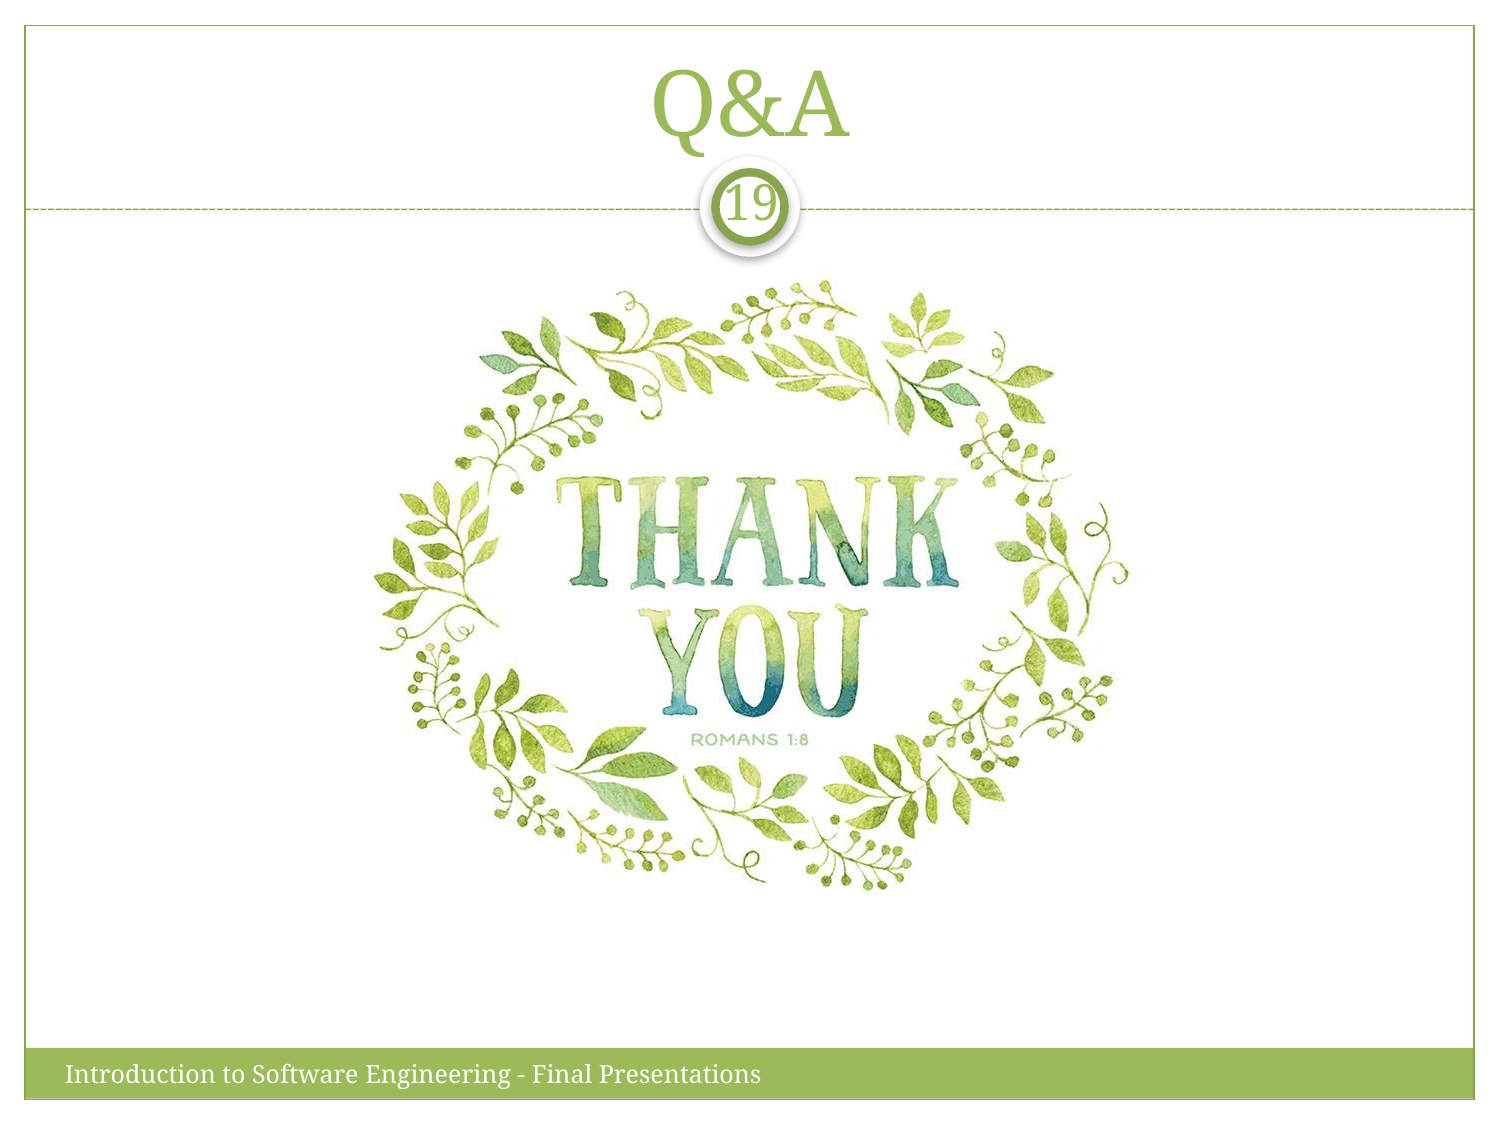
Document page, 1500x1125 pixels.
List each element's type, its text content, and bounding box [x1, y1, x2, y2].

text_box 19 [708, 162, 795, 238]
text_box Introduction to Software Engineering - Final Presentations [50, 1051, 926, 1112]
picture [149, 271, 1199, 897]
text_box Q&A [49, 37, 1450, 162]
